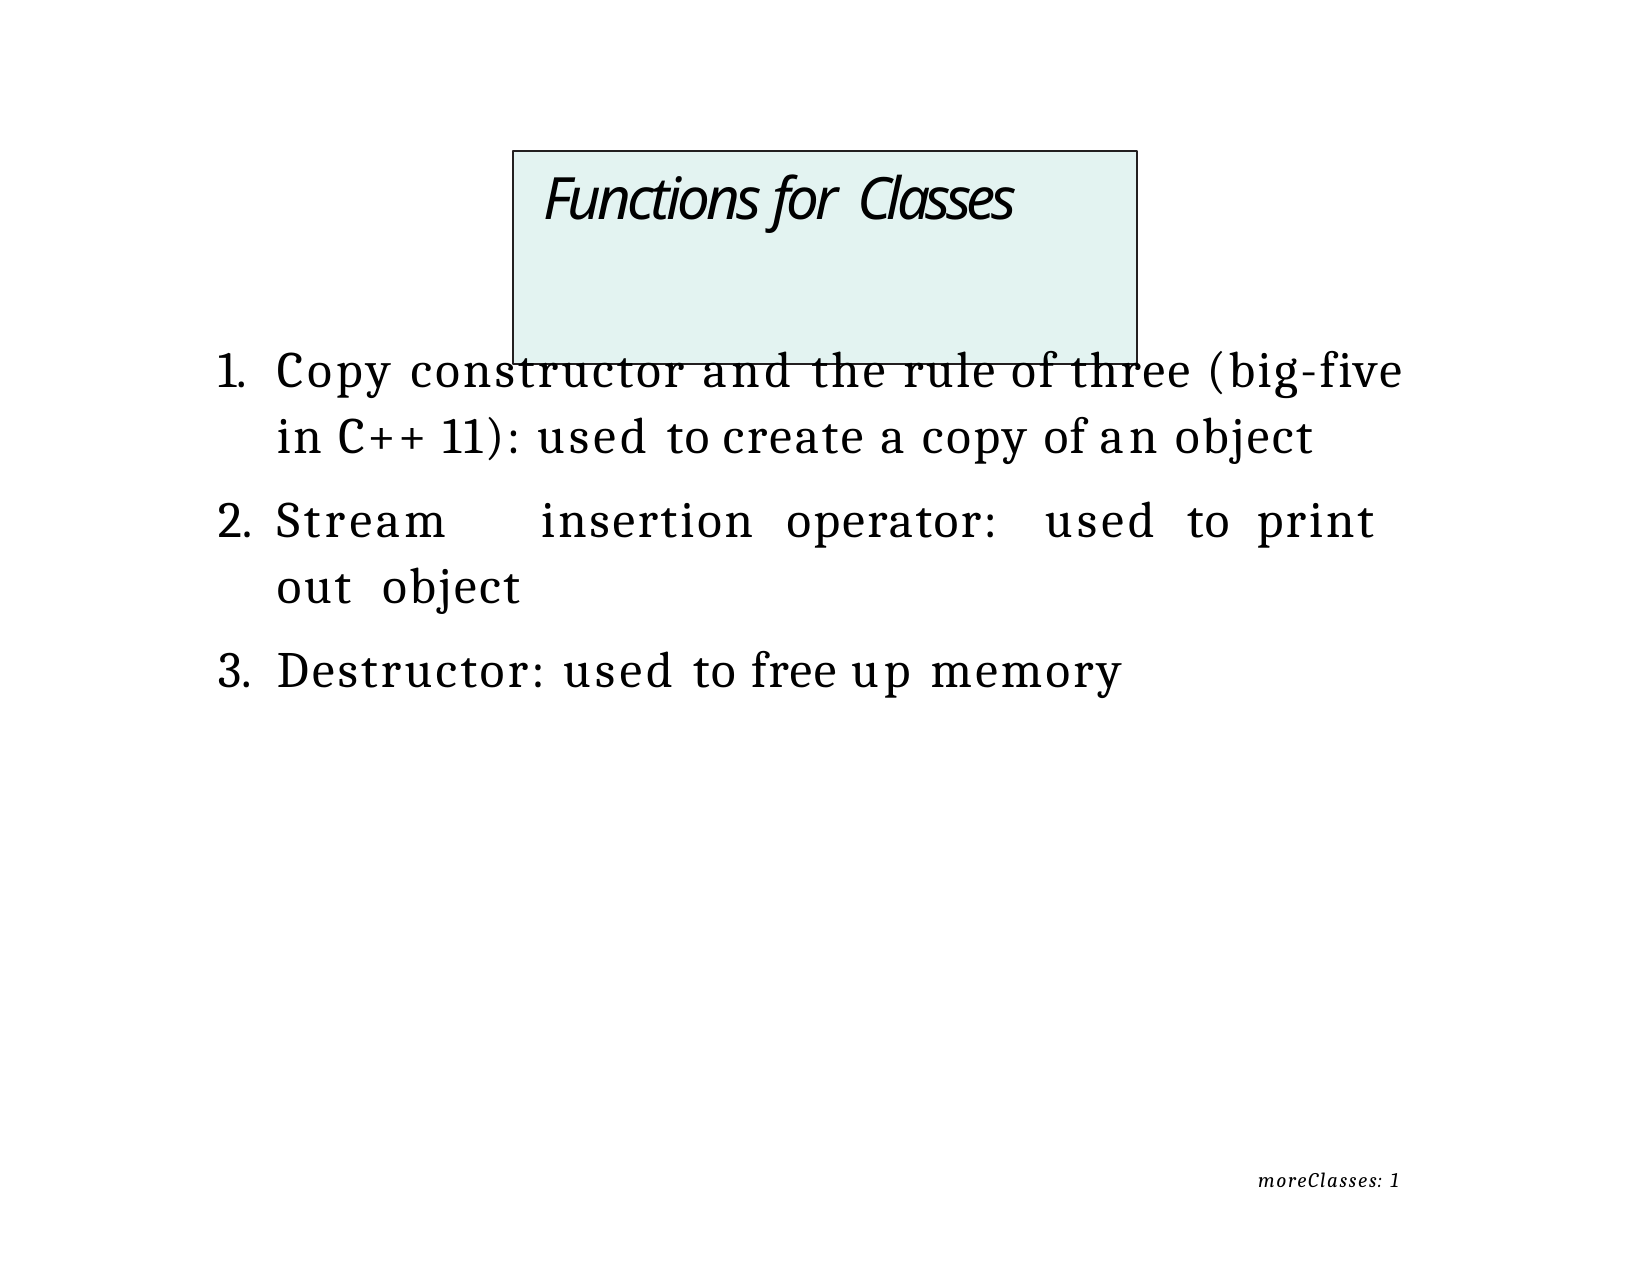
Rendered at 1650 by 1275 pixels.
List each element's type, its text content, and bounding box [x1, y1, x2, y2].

text_box Copy constructor and the rule of three (big-five in C++ 11): used to create a copy of an object Stream insertion operator: used to print out object Destructor: used to free up memory [215, 328, 1428, 698]
slide_number moreClasses: 1 [1256, 1165, 1430, 1275]
title Functions for Classes [513, 151, 1137, 328]
